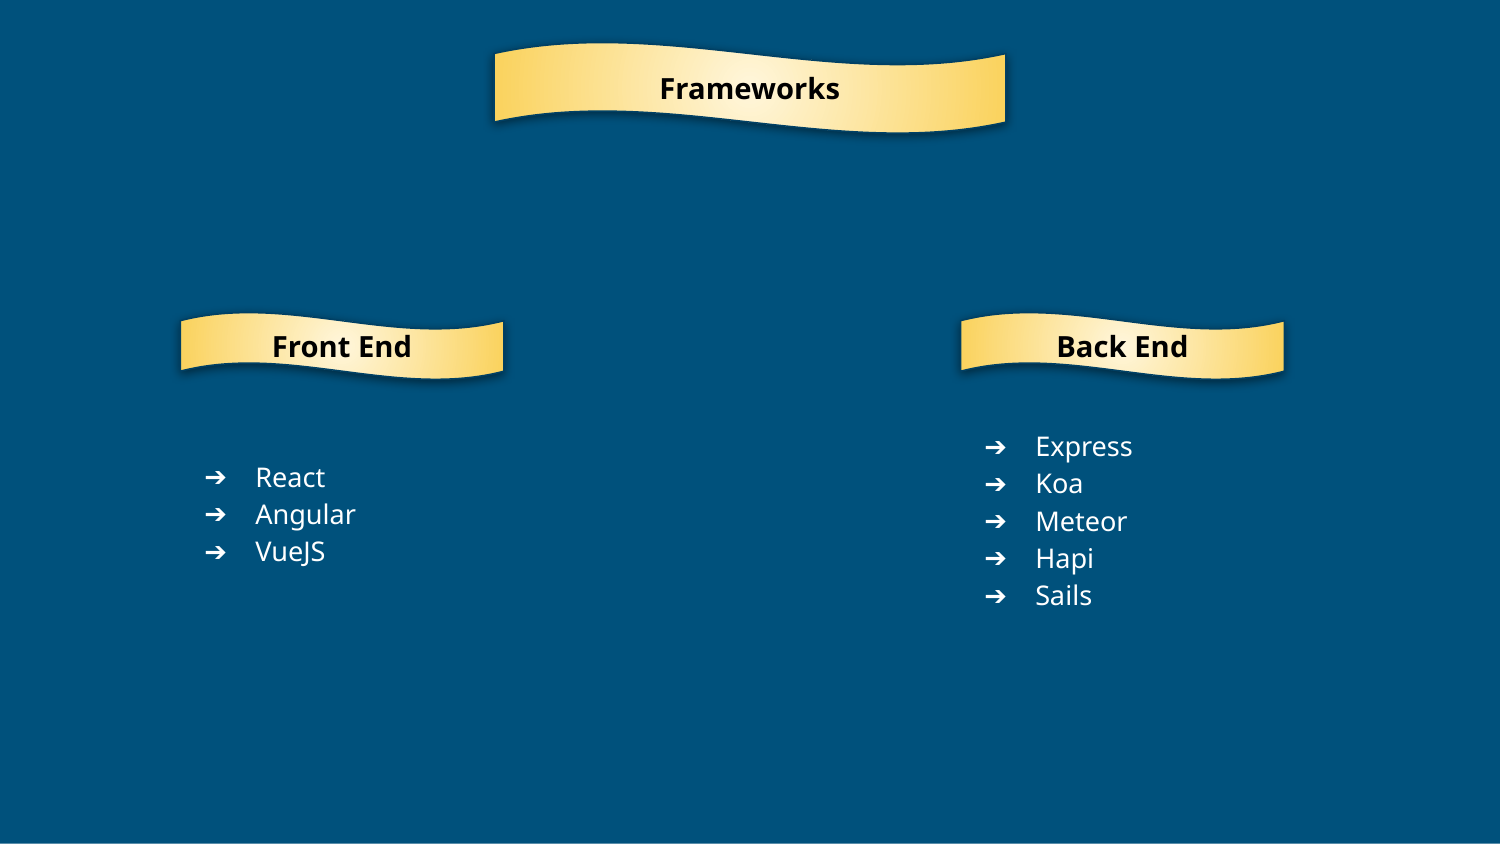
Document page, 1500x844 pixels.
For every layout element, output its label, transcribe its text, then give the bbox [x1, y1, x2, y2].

text_box Frameworks [493, 42, 1006, 134]
text_box Back End [960, 312, 1285, 380]
text_box Express Koa Meteor Hapi Sails [945, 409, 1300, 638]
text_box React Angular VueJS [165, 440, 476, 607]
text_box Front End [180, 312, 504, 380]
